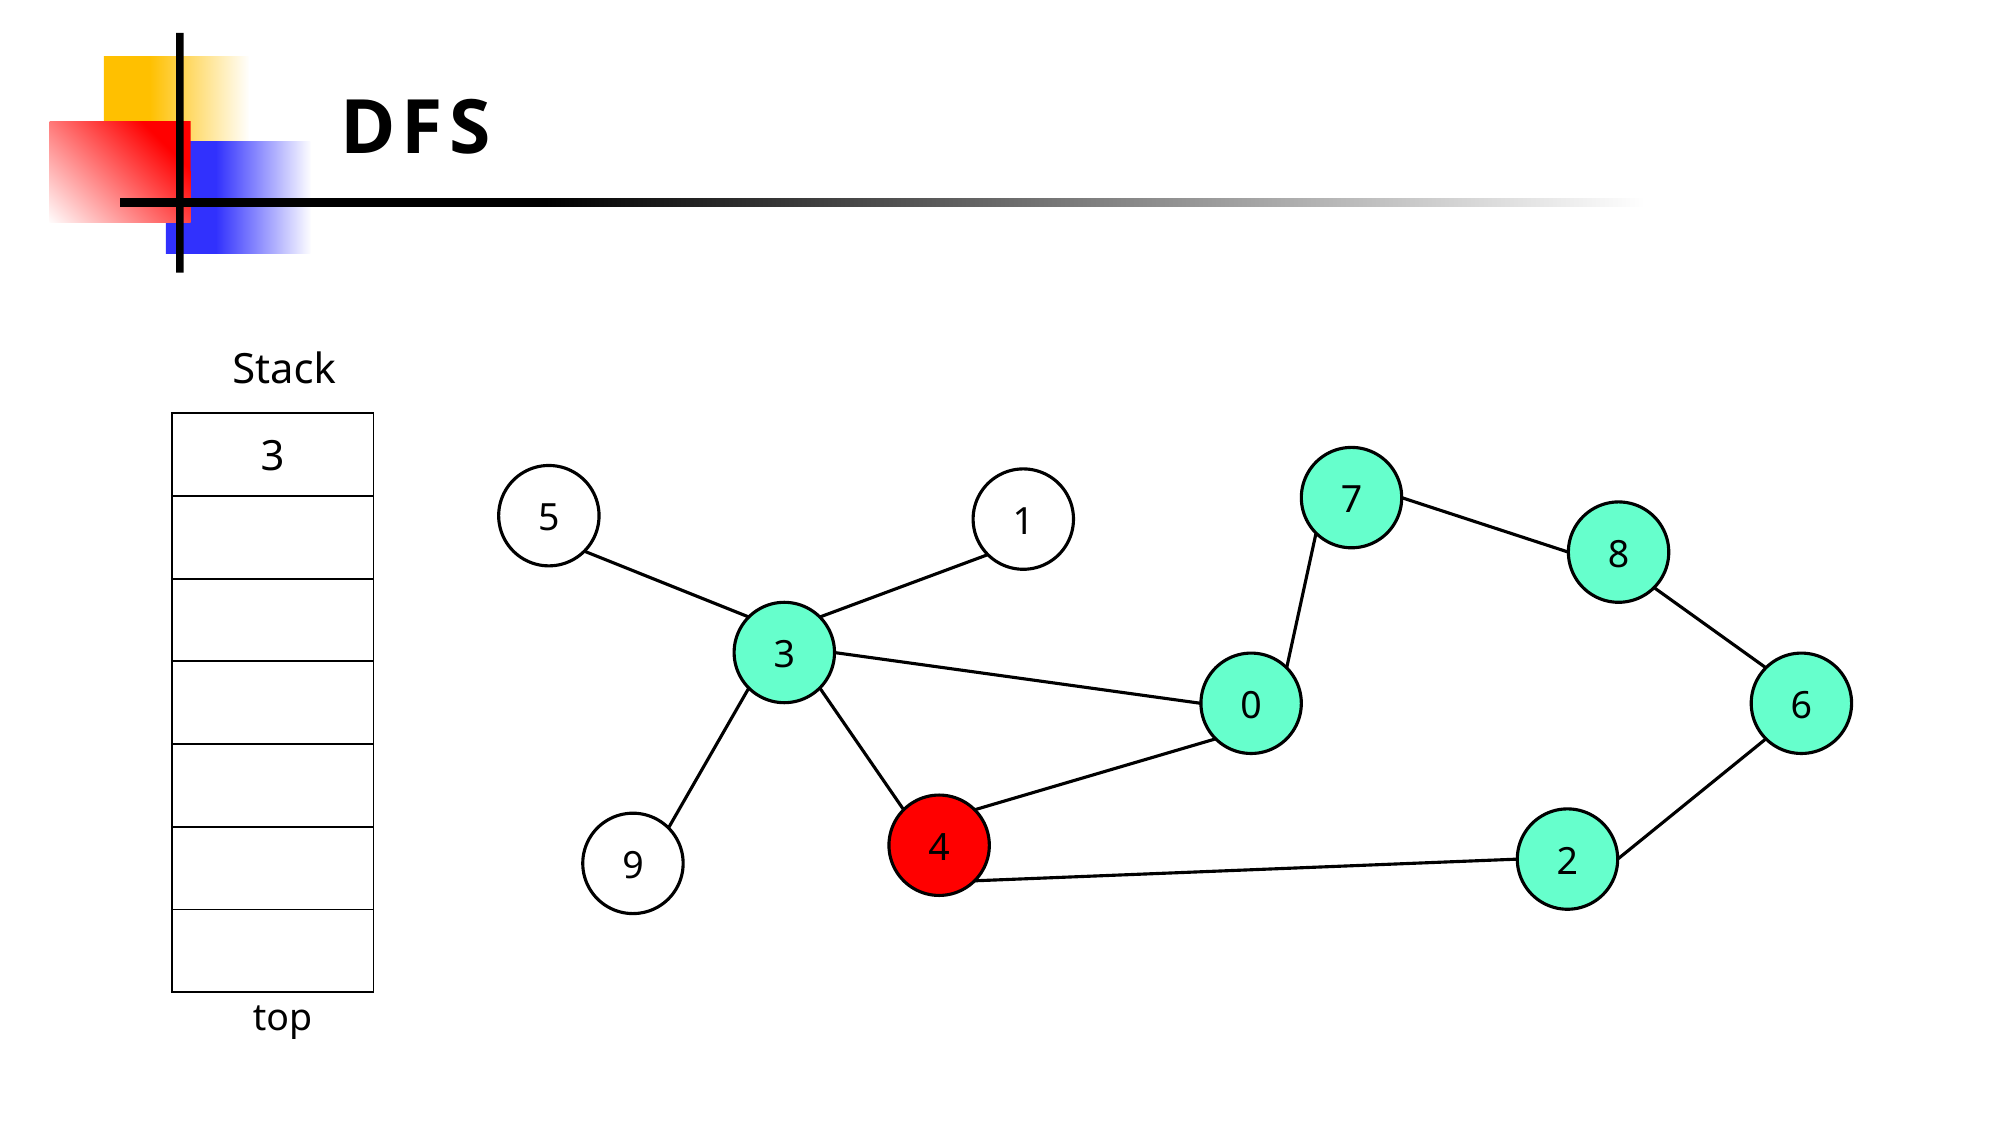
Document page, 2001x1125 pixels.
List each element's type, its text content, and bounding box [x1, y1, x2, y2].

text_box Stack [217, 334, 353, 400]
table_cell [173, 910, 373, 991]
table_cell [173, 745, 373, 826]
table_cell [173, 497, 373, 578]
table_cell [173, 662, 373, 743]
table_header 3 [173, 414, 373, 495]
table_cell [173, 580, 373, 660]
table_cell [173, 828, 373, 909]
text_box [49, 32, 1644, 273]
text_box top [238, 985, 347, 1046]
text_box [498, 447, 1852, 914]
